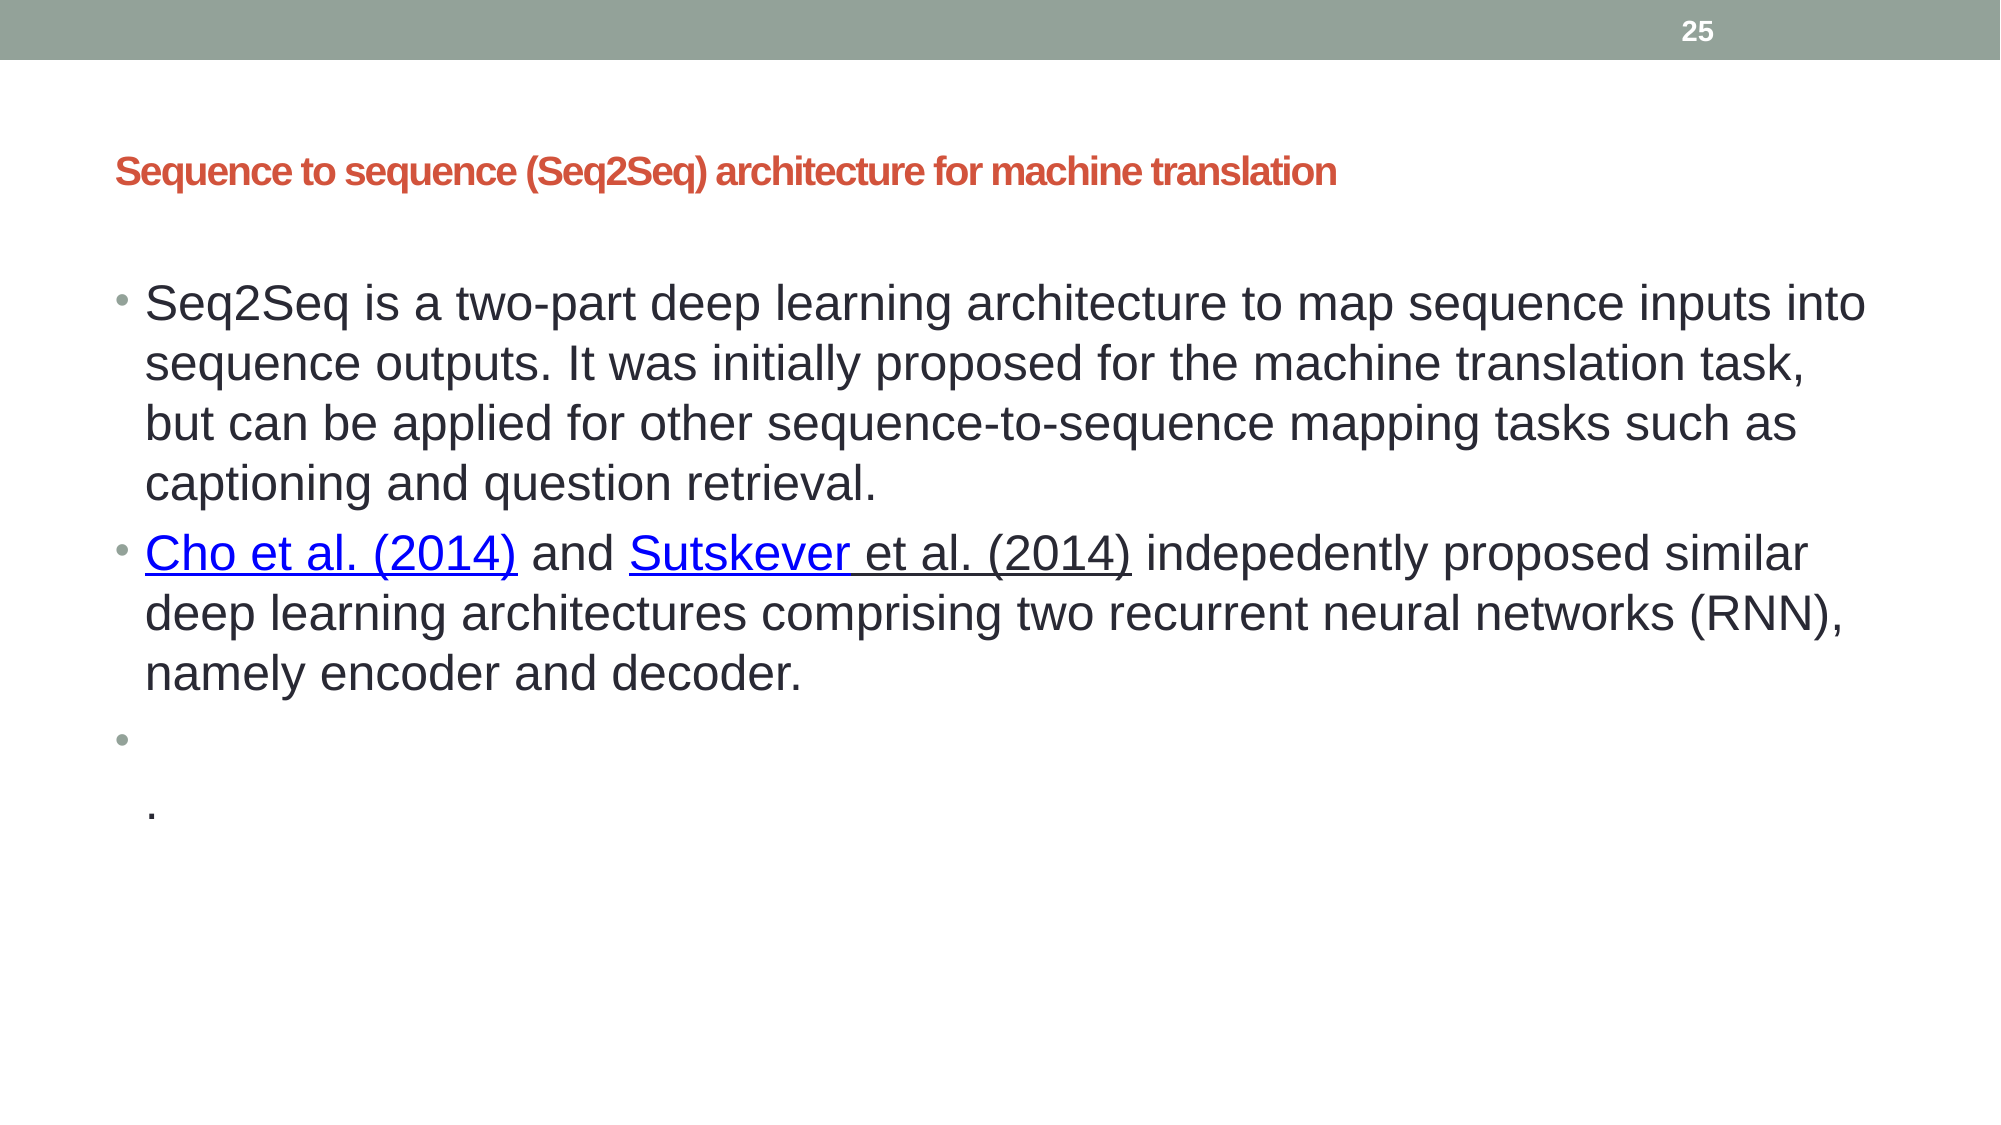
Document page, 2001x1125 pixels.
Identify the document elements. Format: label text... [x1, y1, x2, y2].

list Seq2Seq is a two-part deep learning architecture to map sequence inputs into sequence outputs. It was initially proposed for the machine translation task, but can be applied for other sequence-to-sequence mapping tasks such as captioning and question retrieval. Cho et al. (2014) and Sutskever et al. (2014) indepedently proposed similar deep learning architectures comprising two recurrent neural networks (RNN), namely encoder and decoder. . [99, 262, 1900, 1063]
title Sequence to sequence (Seq2Seq) architecture for machine translation [99, 87, 1900, 250]
slide_number 25 [1666, 3, 1900, 57]
